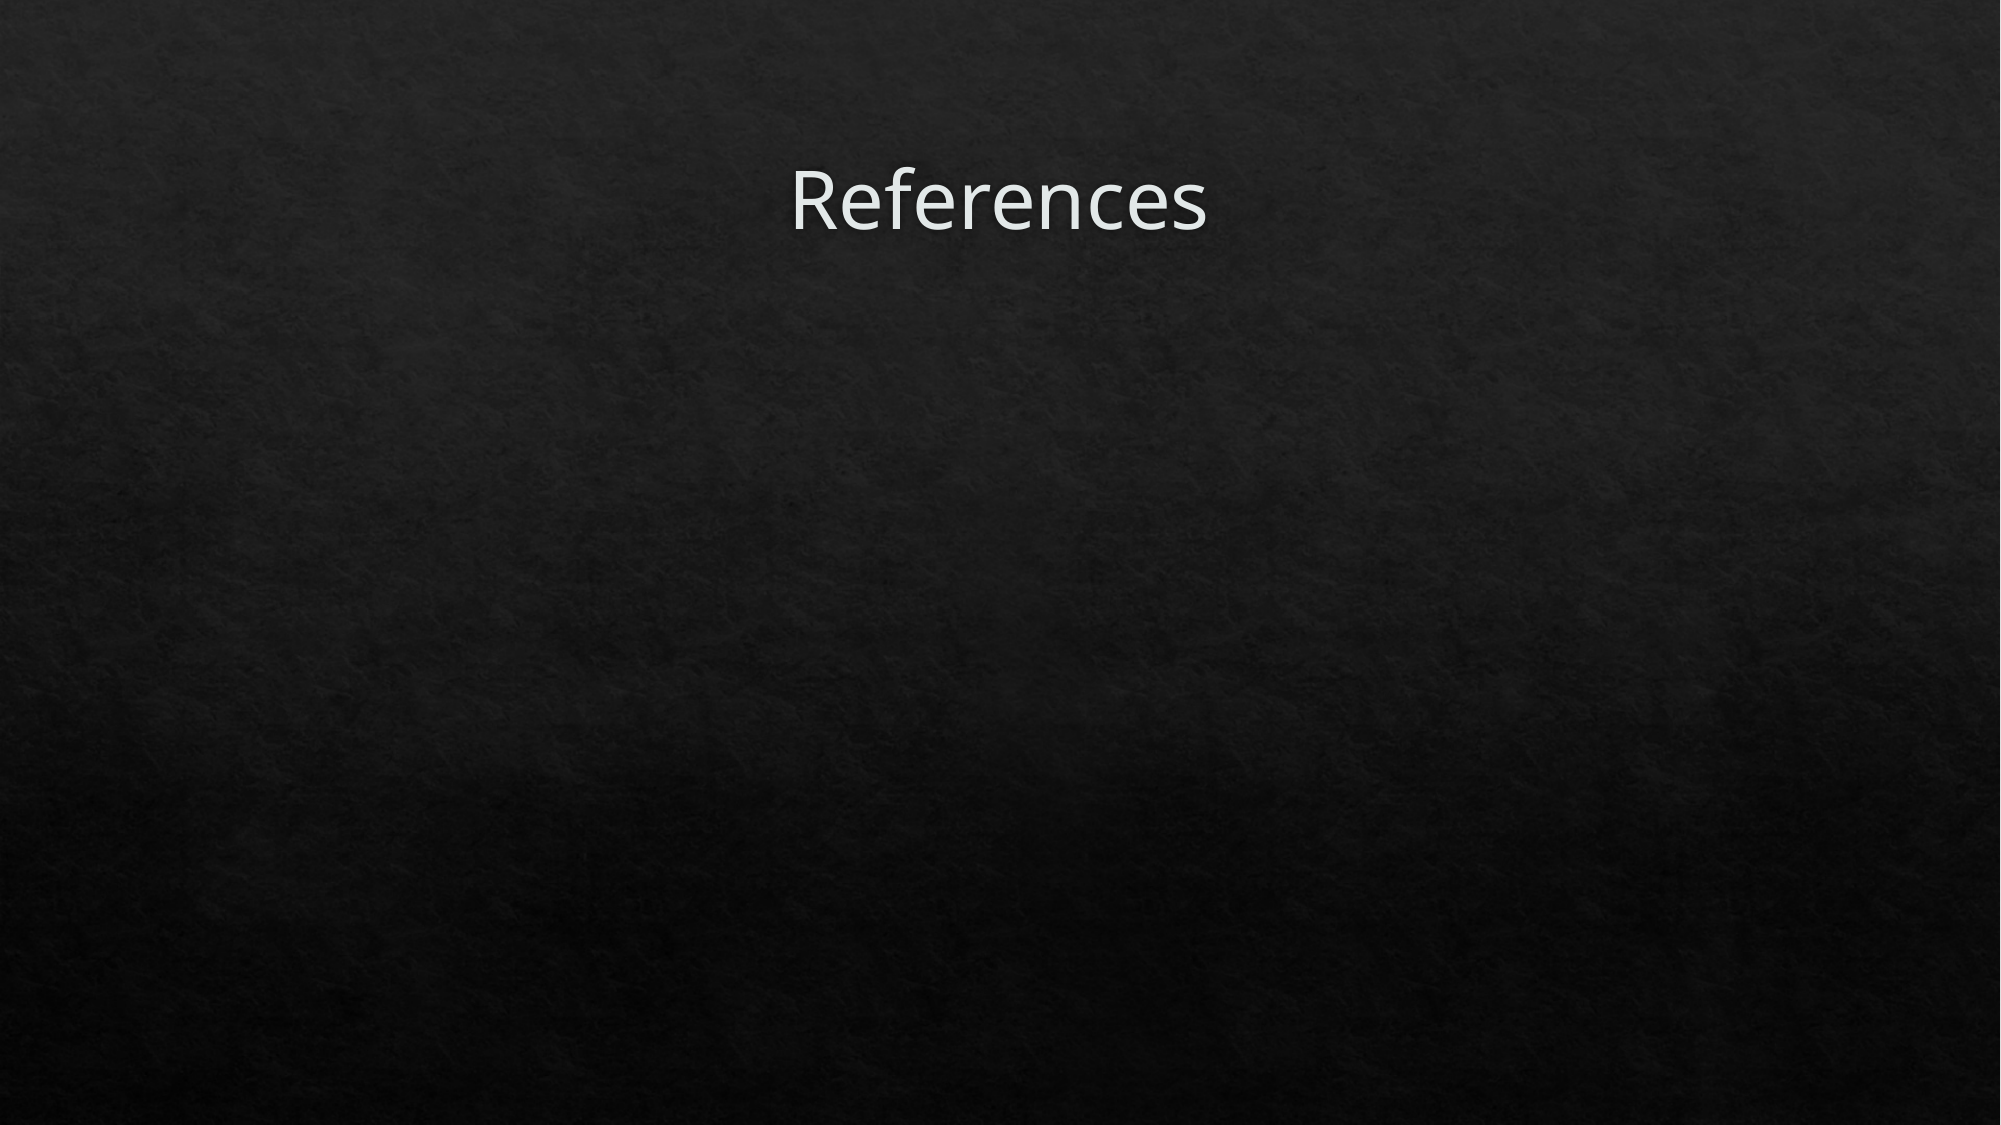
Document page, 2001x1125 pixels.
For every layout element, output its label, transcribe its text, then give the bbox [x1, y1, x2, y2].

title References [149, 99, 1849, 307]
